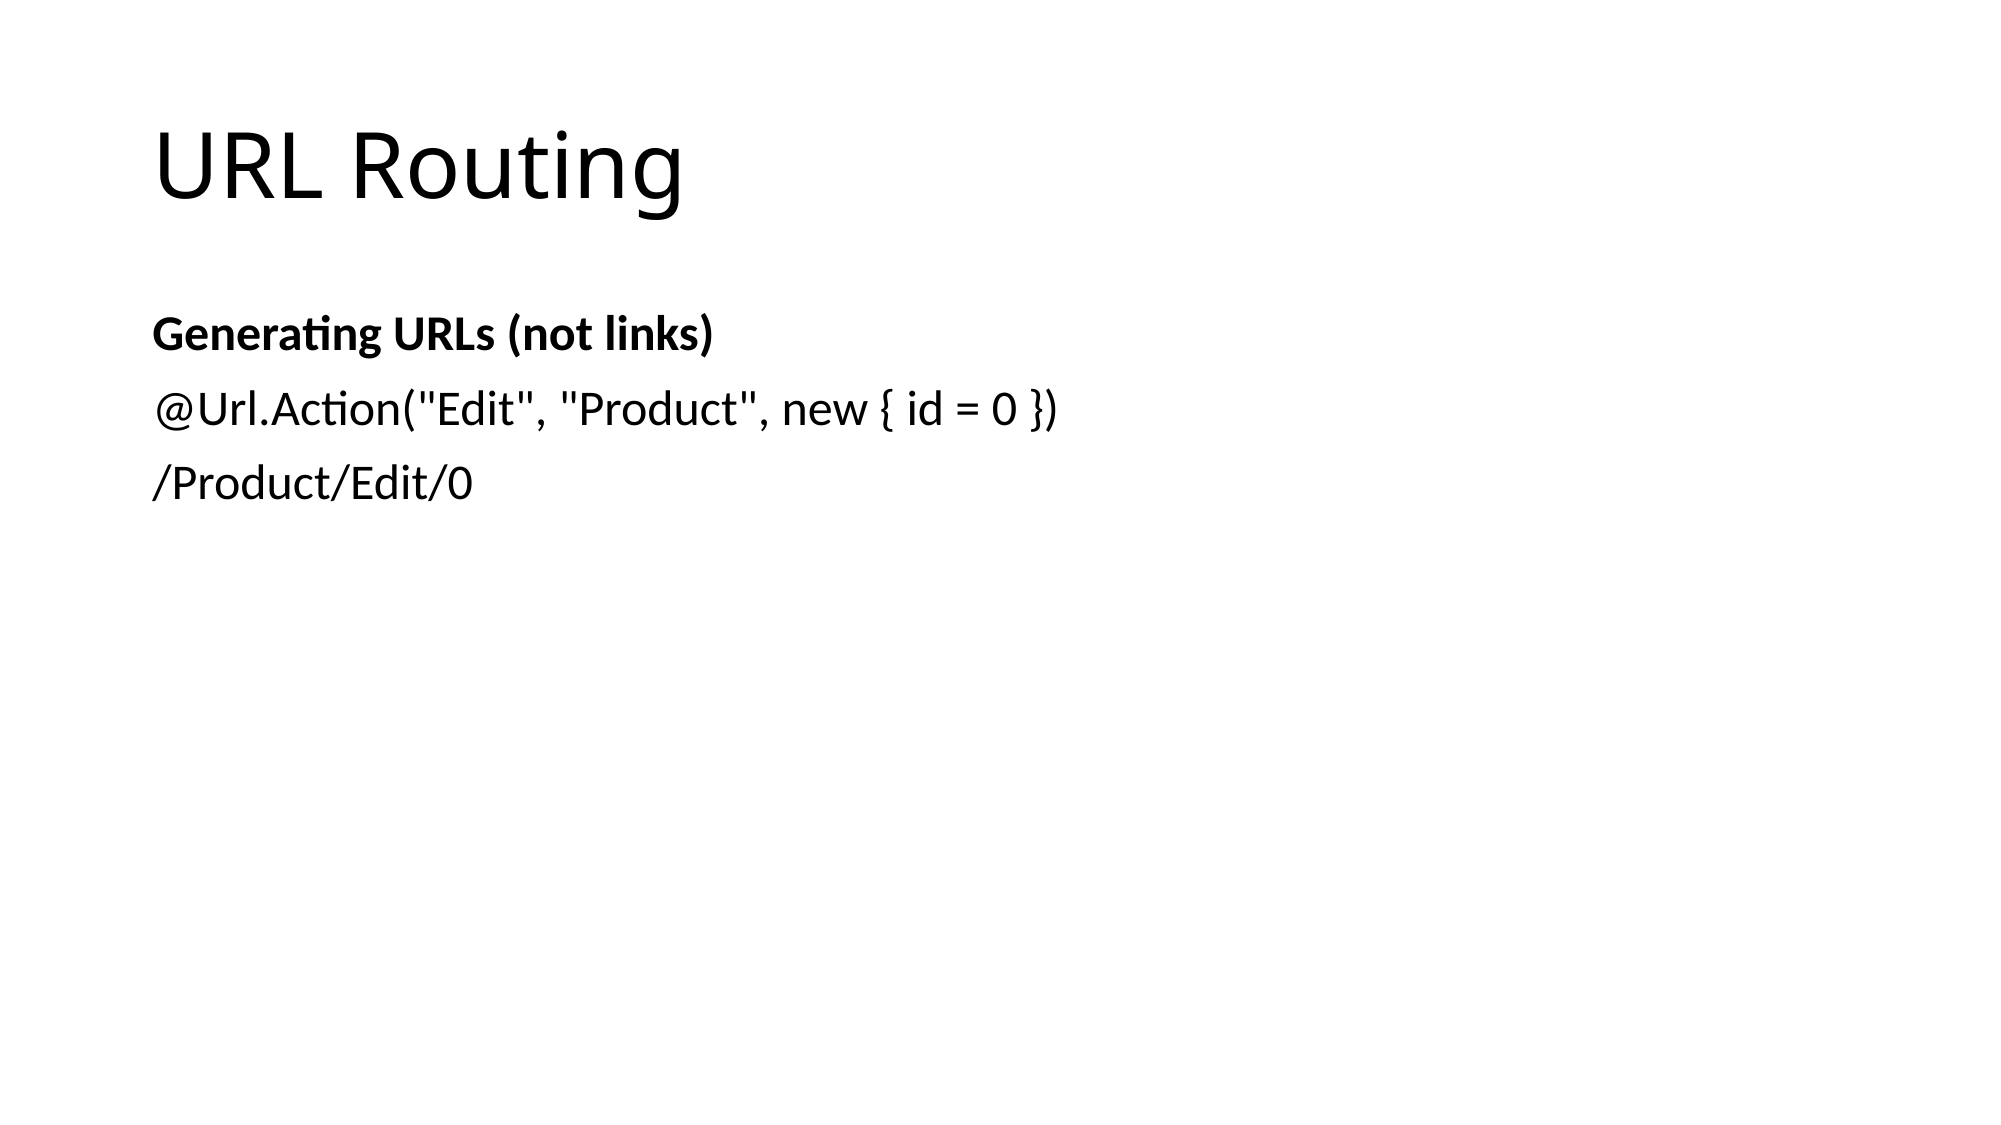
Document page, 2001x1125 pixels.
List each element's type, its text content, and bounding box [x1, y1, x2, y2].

list Generating URLs (not links) @Url.Action("Edit", "Product", new { id = 0 }) /Product/Edit/0 [137, 299, 1863, 1014]
title URL Routing [137, 59, 1863, 278]
